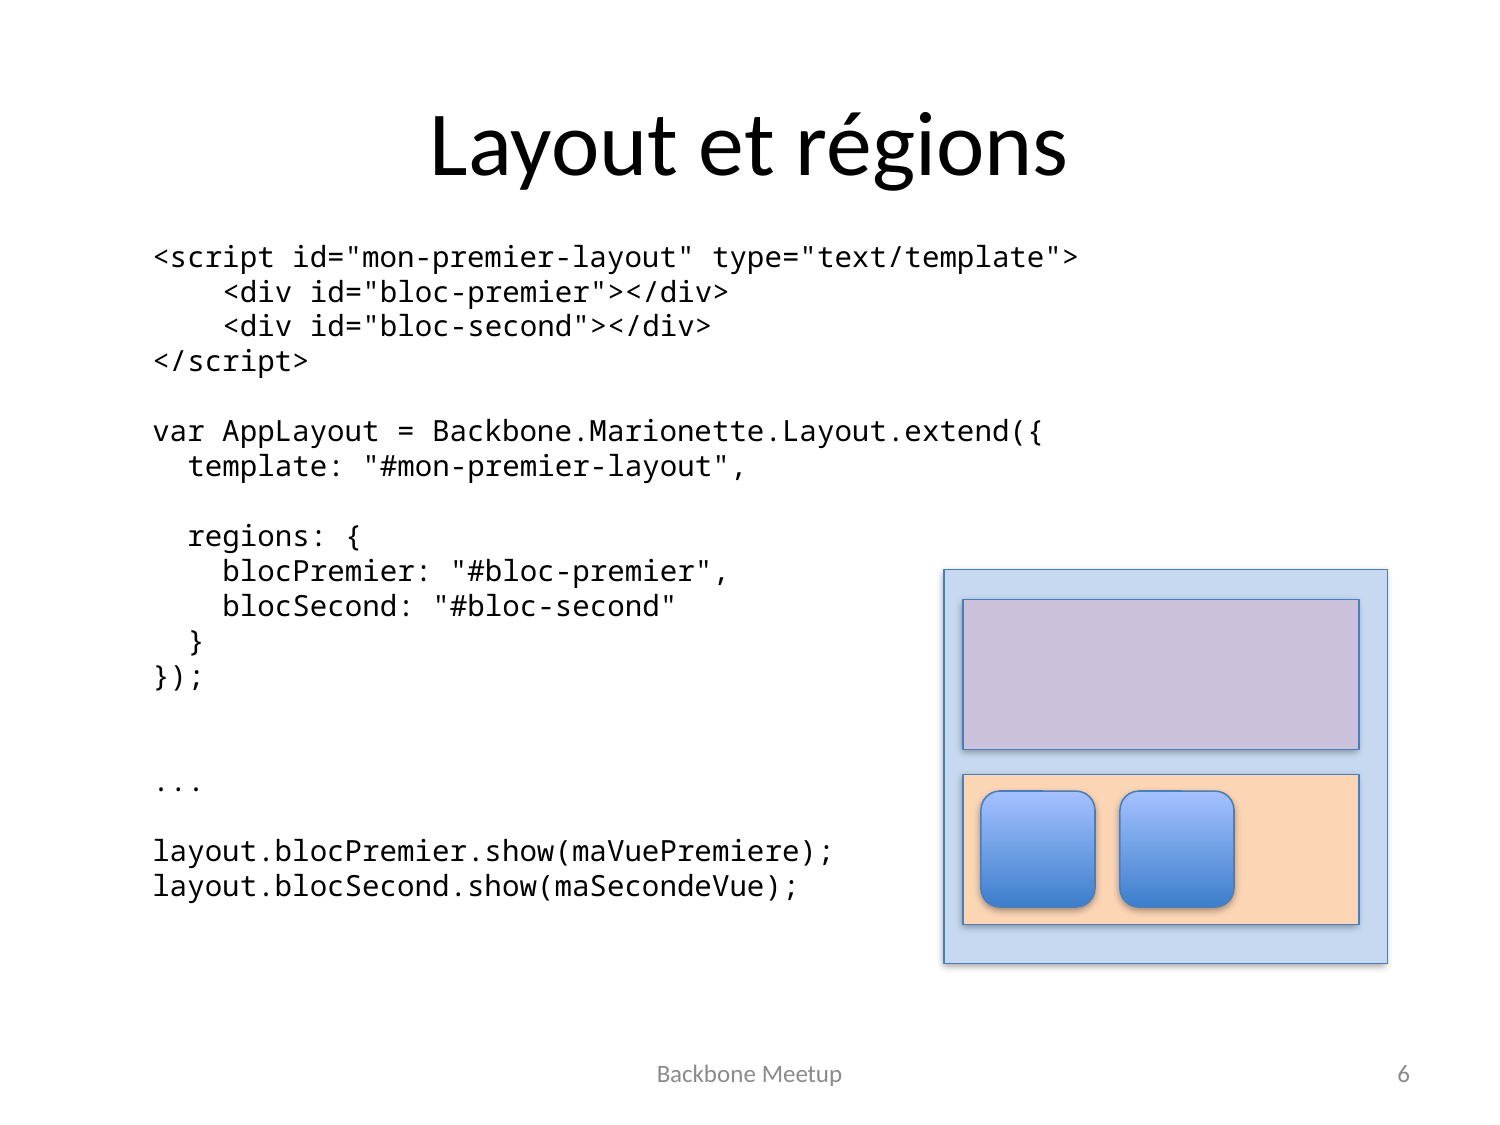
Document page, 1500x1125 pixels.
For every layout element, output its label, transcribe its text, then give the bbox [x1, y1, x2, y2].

slide_number 6 [1074, 1042, 1425, 1103]
text_box [962, 599, 1360, 750]
footer Backbone Meetup [512, 1042, 988, 1103]
text_box [962, 774, 1360, 925]
text_box [943, 569, 1388, 964]
title Layout et régions [75, 45, 1425, 233]
text_box <script id="mon-premier-layout" type="text/template"> <div id="bloc-premier"></div> <div id="bloc-second"></div> </script> var AppLayout = Backbone.Marionette.Layout.extend({ template: "#mon-premier-layout", regions: { blocPremier: "#bloc-premier", blocSecond: "#bloc-second" } }); ... layout.blocPremier.show(maVuePremiere); layout.blocSecond.show(maSecondeVue); [137, 230, 1404, 910]
text_box [980, 790, 1096, 908]
text_box [1119, 790, 1235, 908]
